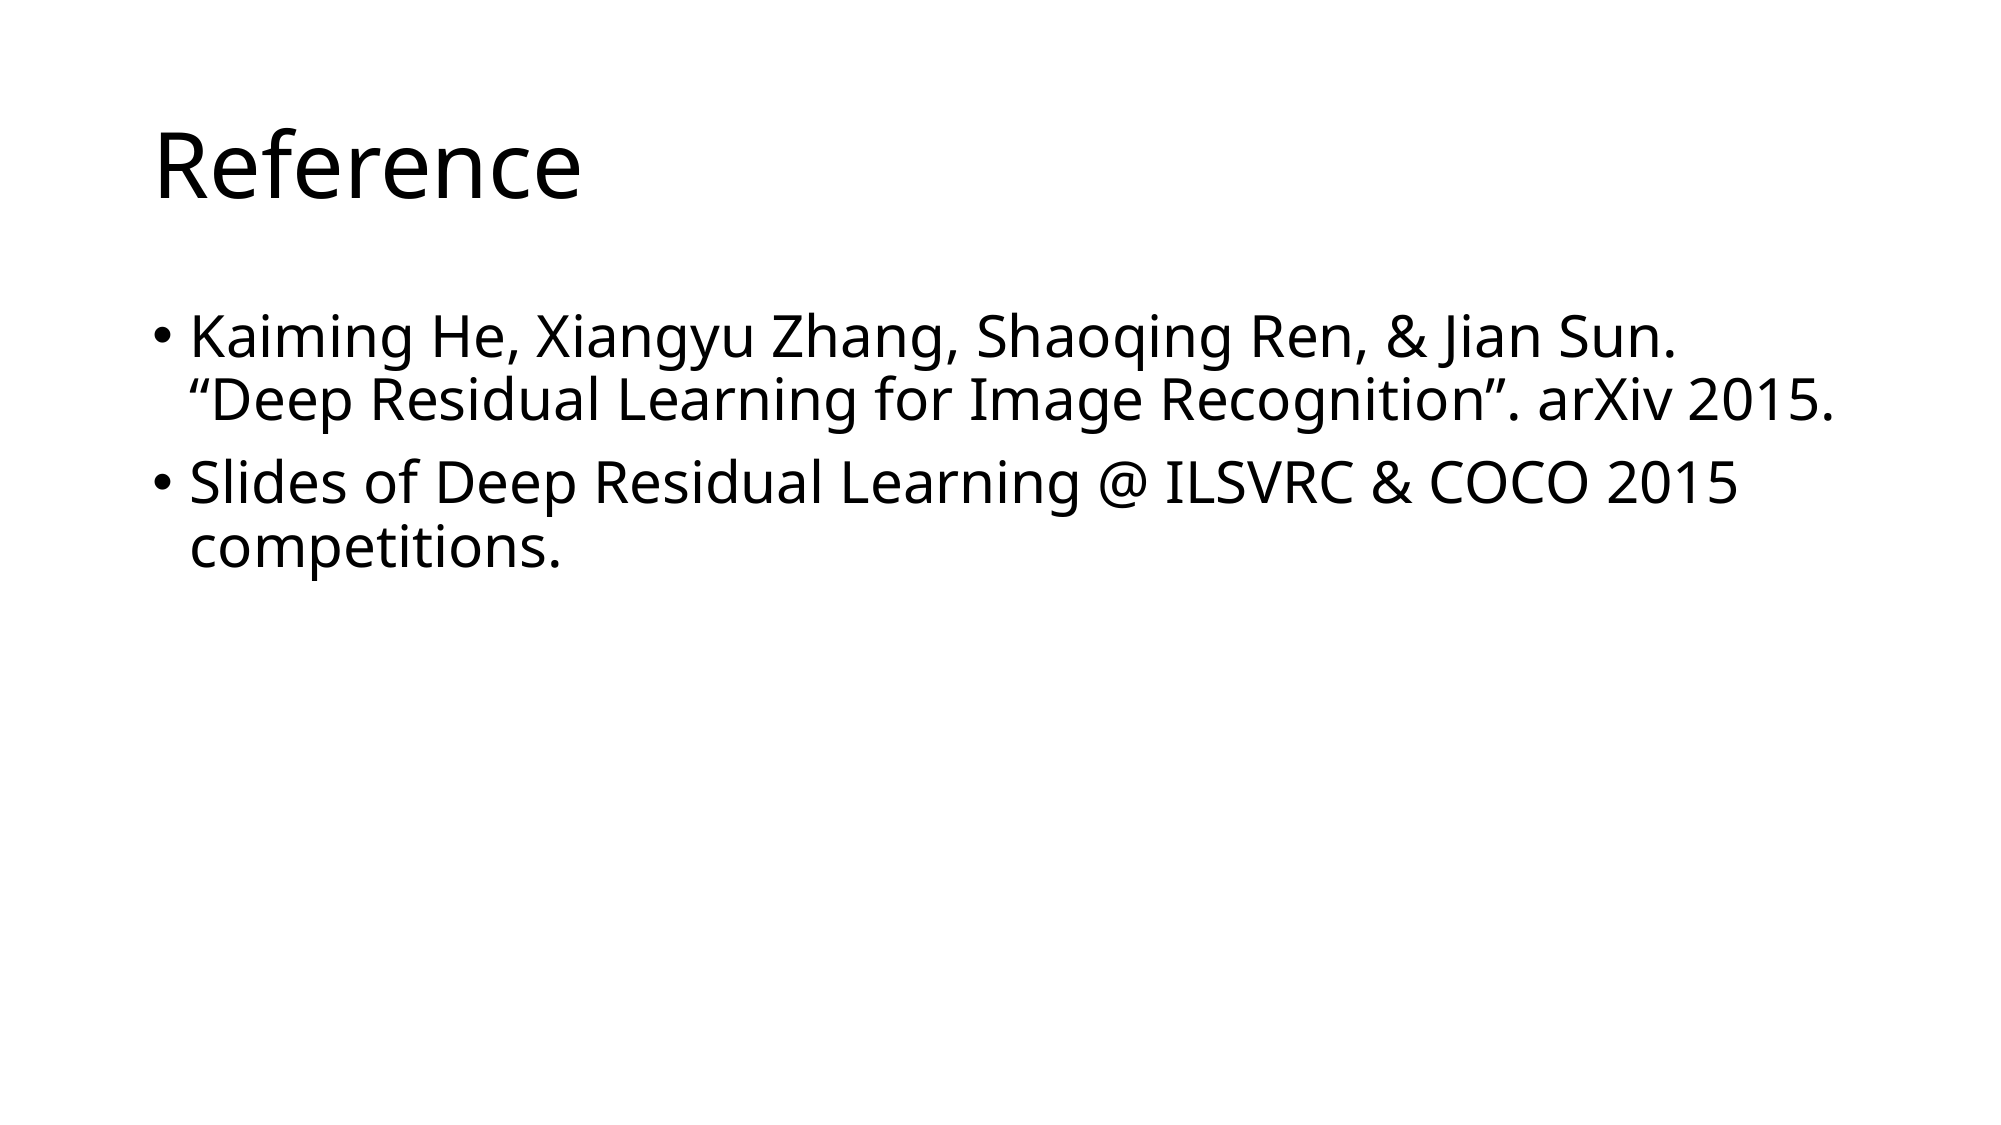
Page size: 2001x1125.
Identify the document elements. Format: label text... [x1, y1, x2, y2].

list Kaiming He, Xiangyu Zhang, Shaoqing Ren, & Jian Sun. “Deep Residual Learning for Image Recognition”. arXiv 2015. Slides of Deep Residual Learning @ ILSVRC & COCO 2015 competitions. [137, 299, 1863, 1014]
title Reference [137, 59, 1863, 278]
